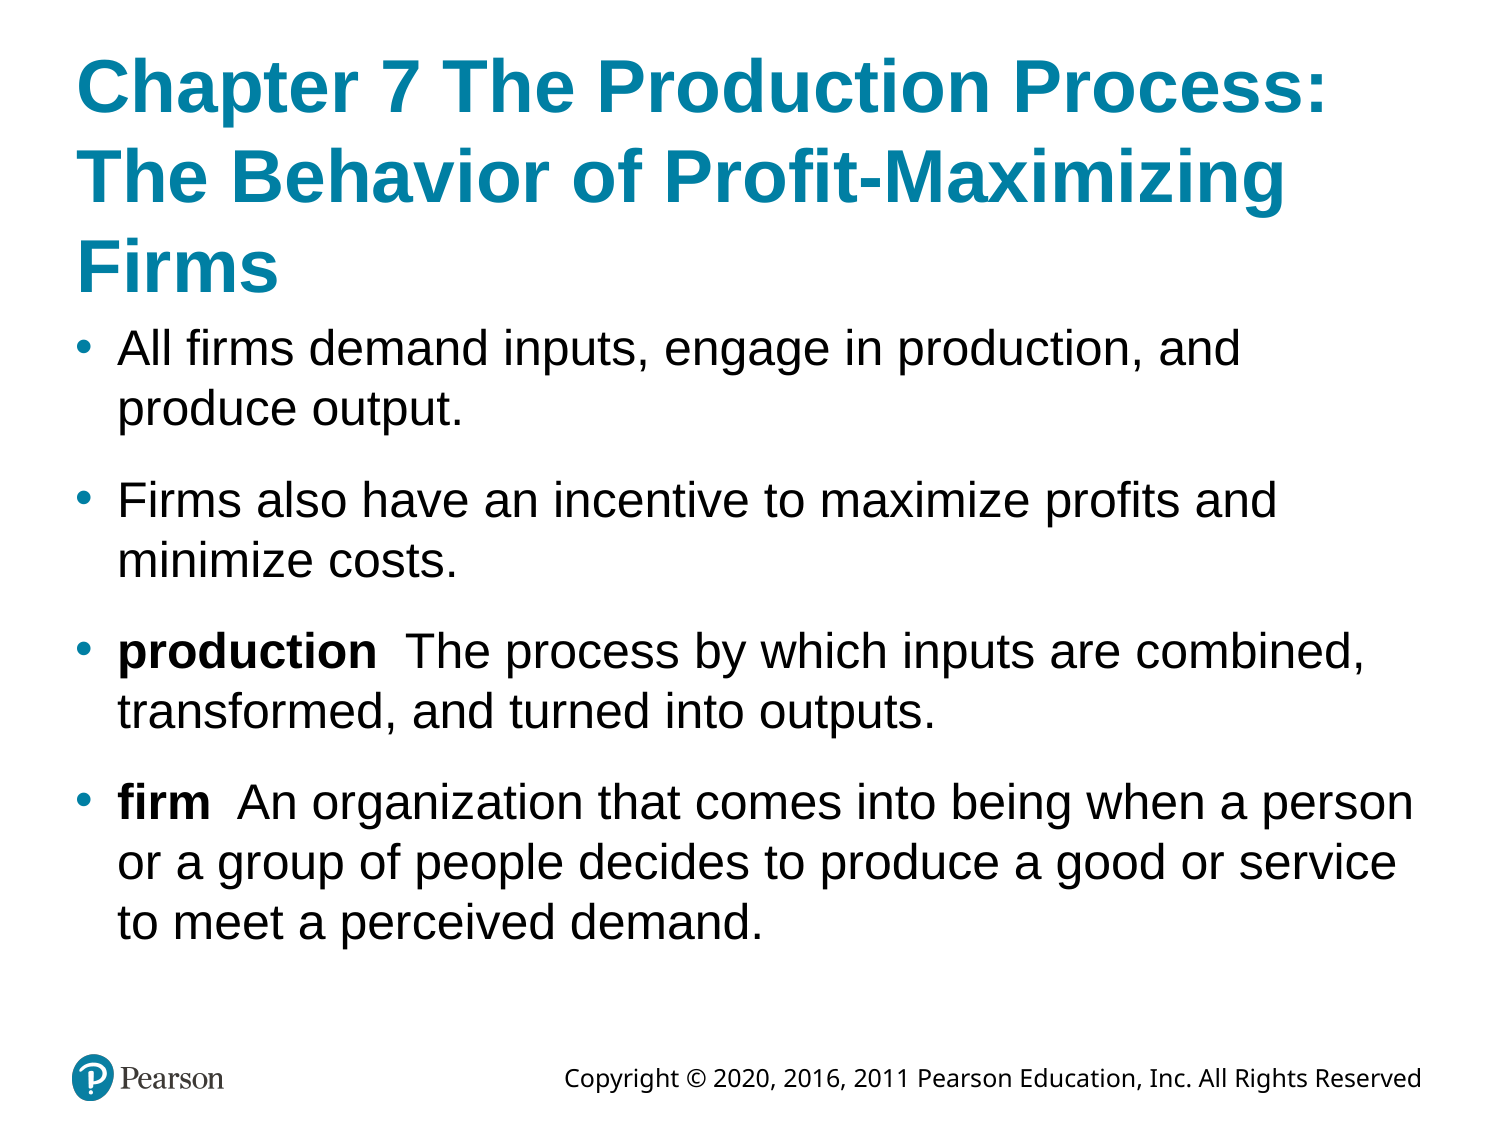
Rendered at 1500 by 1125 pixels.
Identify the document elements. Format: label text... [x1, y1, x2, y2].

title Chapter 7 The Production Process: The Behavior of Profit-Maximizing Firms [76, 37, 1427, 308]
picture [98, 1054, 224, 1101]
picture [72, 1054, 88, 1070]
list All firms demand inputs, engage in production, and produce output. Firms also have an incentive to maximize profits and minimize costs. production The process by which inputs are combined, transformed, and turned into outputs. firm An organization that comes into being when a person or a group of people decides to produce a good or service to meet a perceived demand. [75, 315, 1425, 954]
picture [72, 1087, 83, 1101]
picture [80, 1063, 106, 1088]
